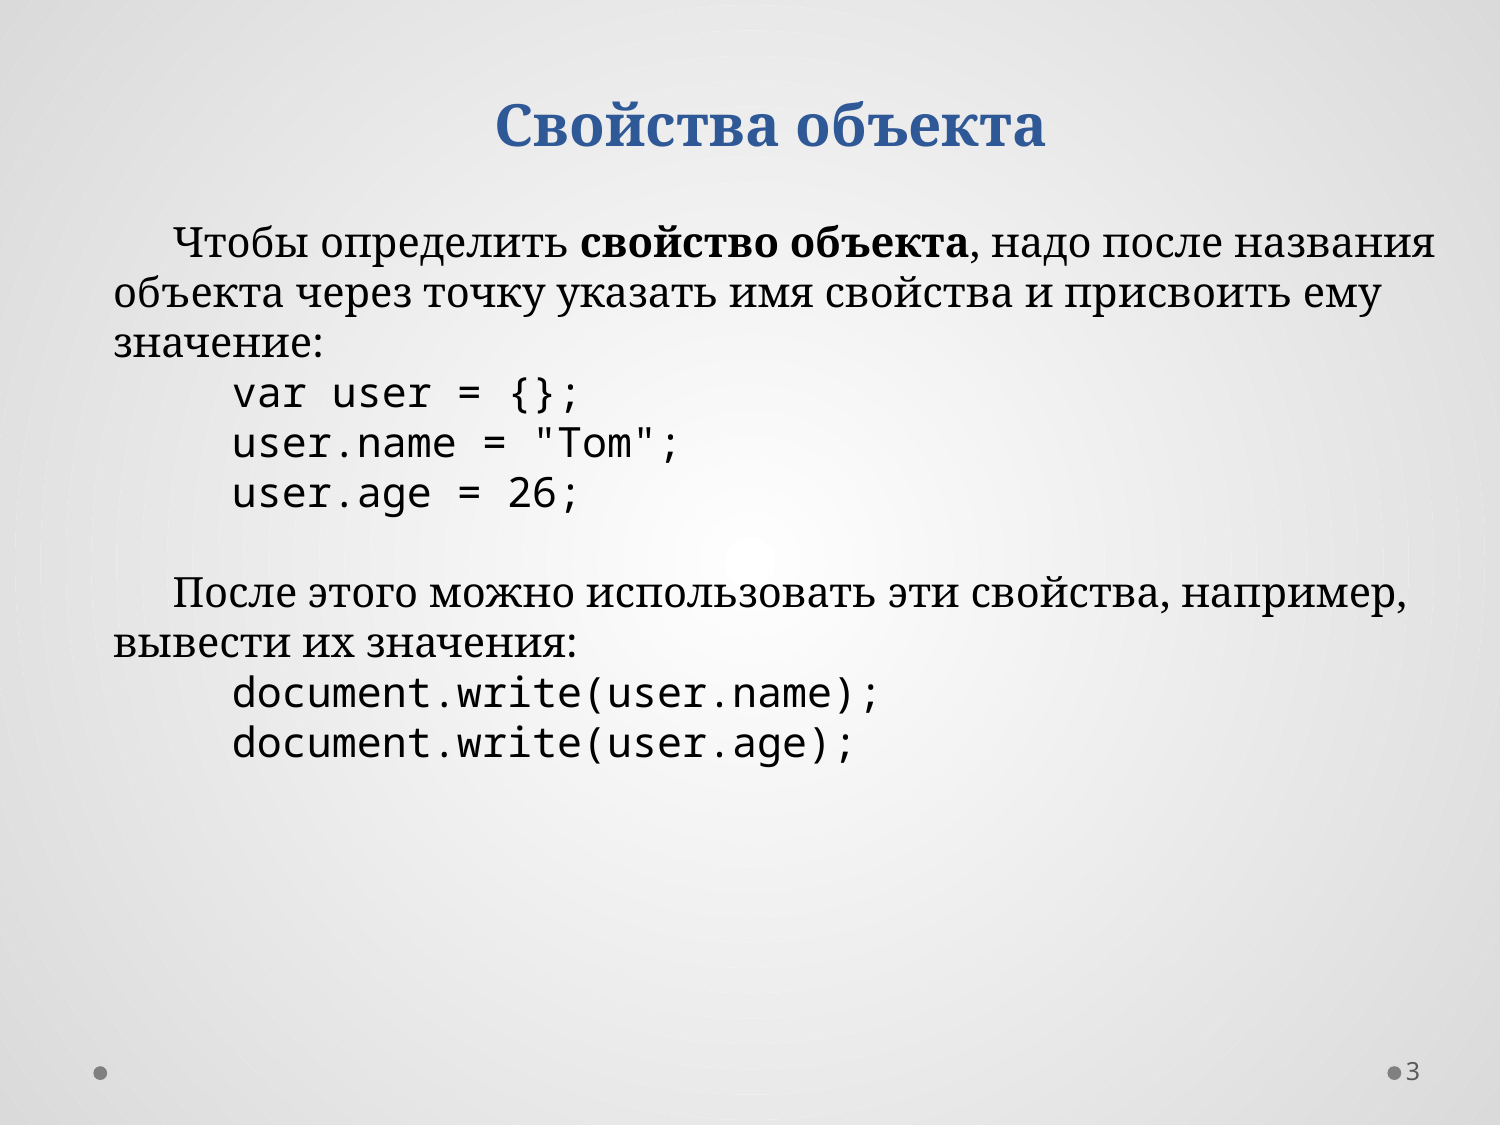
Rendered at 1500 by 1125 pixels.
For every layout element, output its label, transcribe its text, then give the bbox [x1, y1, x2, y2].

slide_number 3 [1401, 1042, 1494, 1103]
text_box Свойства объекта [118, 80, 1424, 166]
text_box Чтобы определить свойство объекта, надо после названия объекта через точку указать имя свойства и присвоить ему значение: var user = {}; user.name = "Tom"; user.age = 26; После этого можно использовать эти свойства, например, вывести их значения: document.write(user.name); document.write(user.age); [98, 208, 1463, 823]
